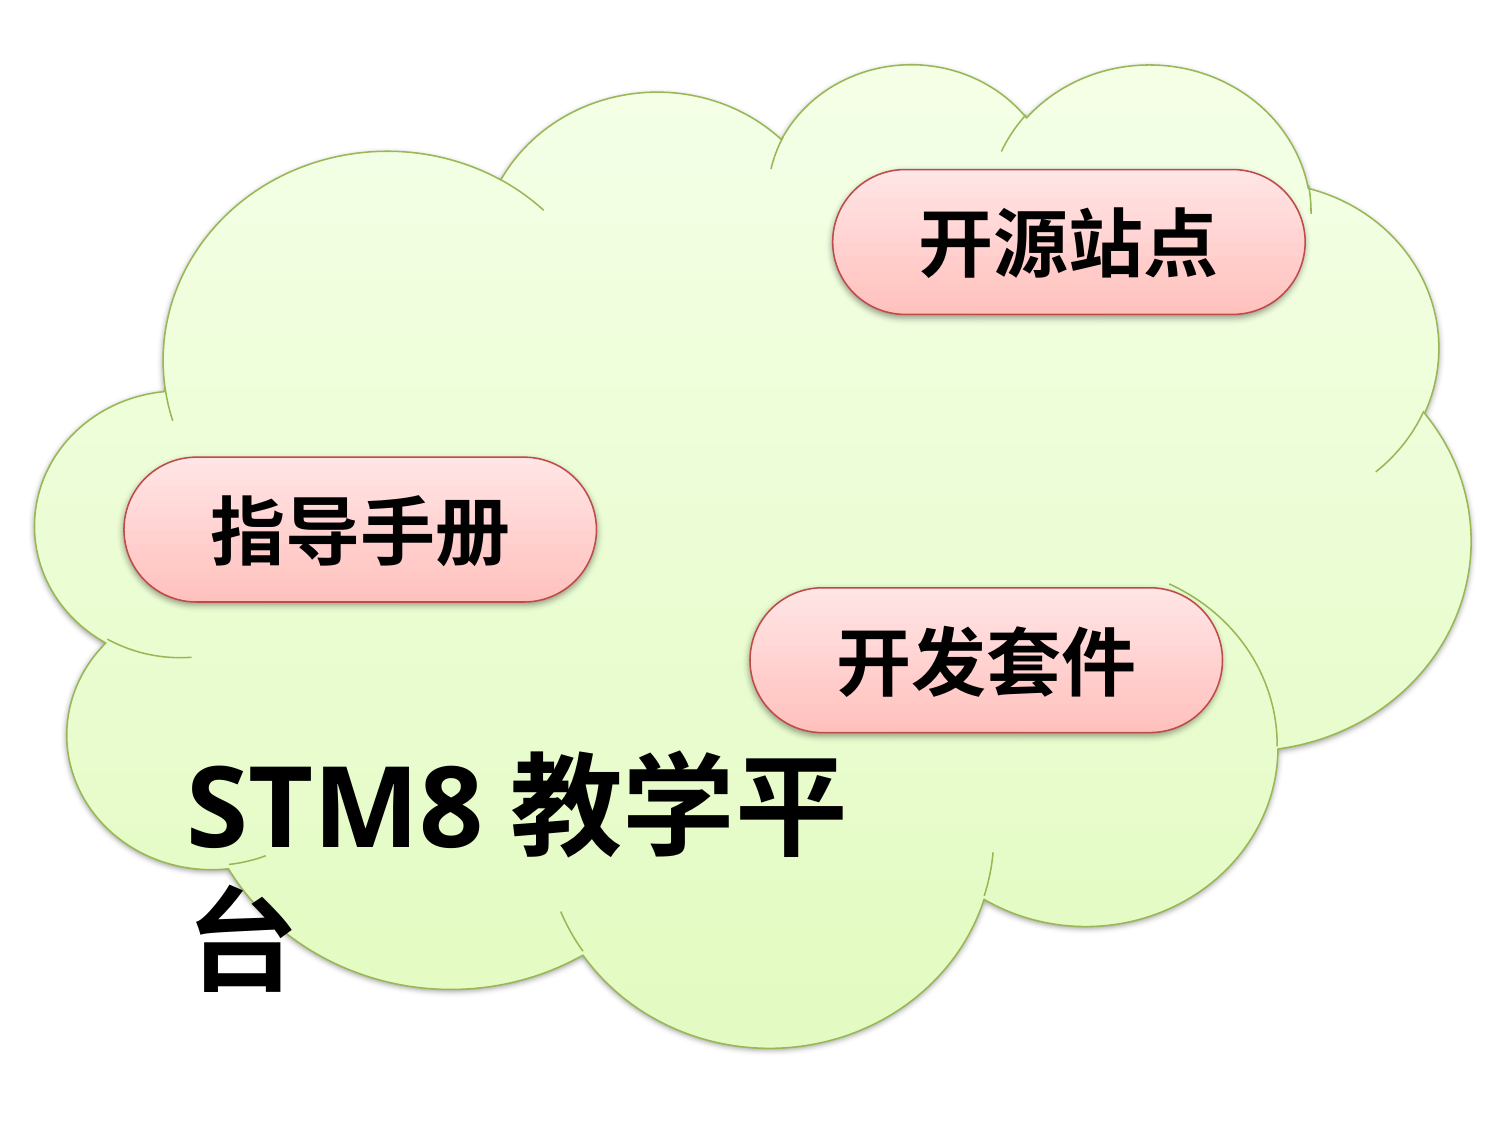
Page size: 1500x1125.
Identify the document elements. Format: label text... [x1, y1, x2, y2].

text_box [33, 63, 1472, 1050]
text_box STM8教学平台 [171, 727, 880, 1013]
text_box 指导手册 [123, 456, 598, 603]
text_box 开源站点 [831, 168, 1306, 316]
text_box 开发套件 [749, 587, 1224, 734]
